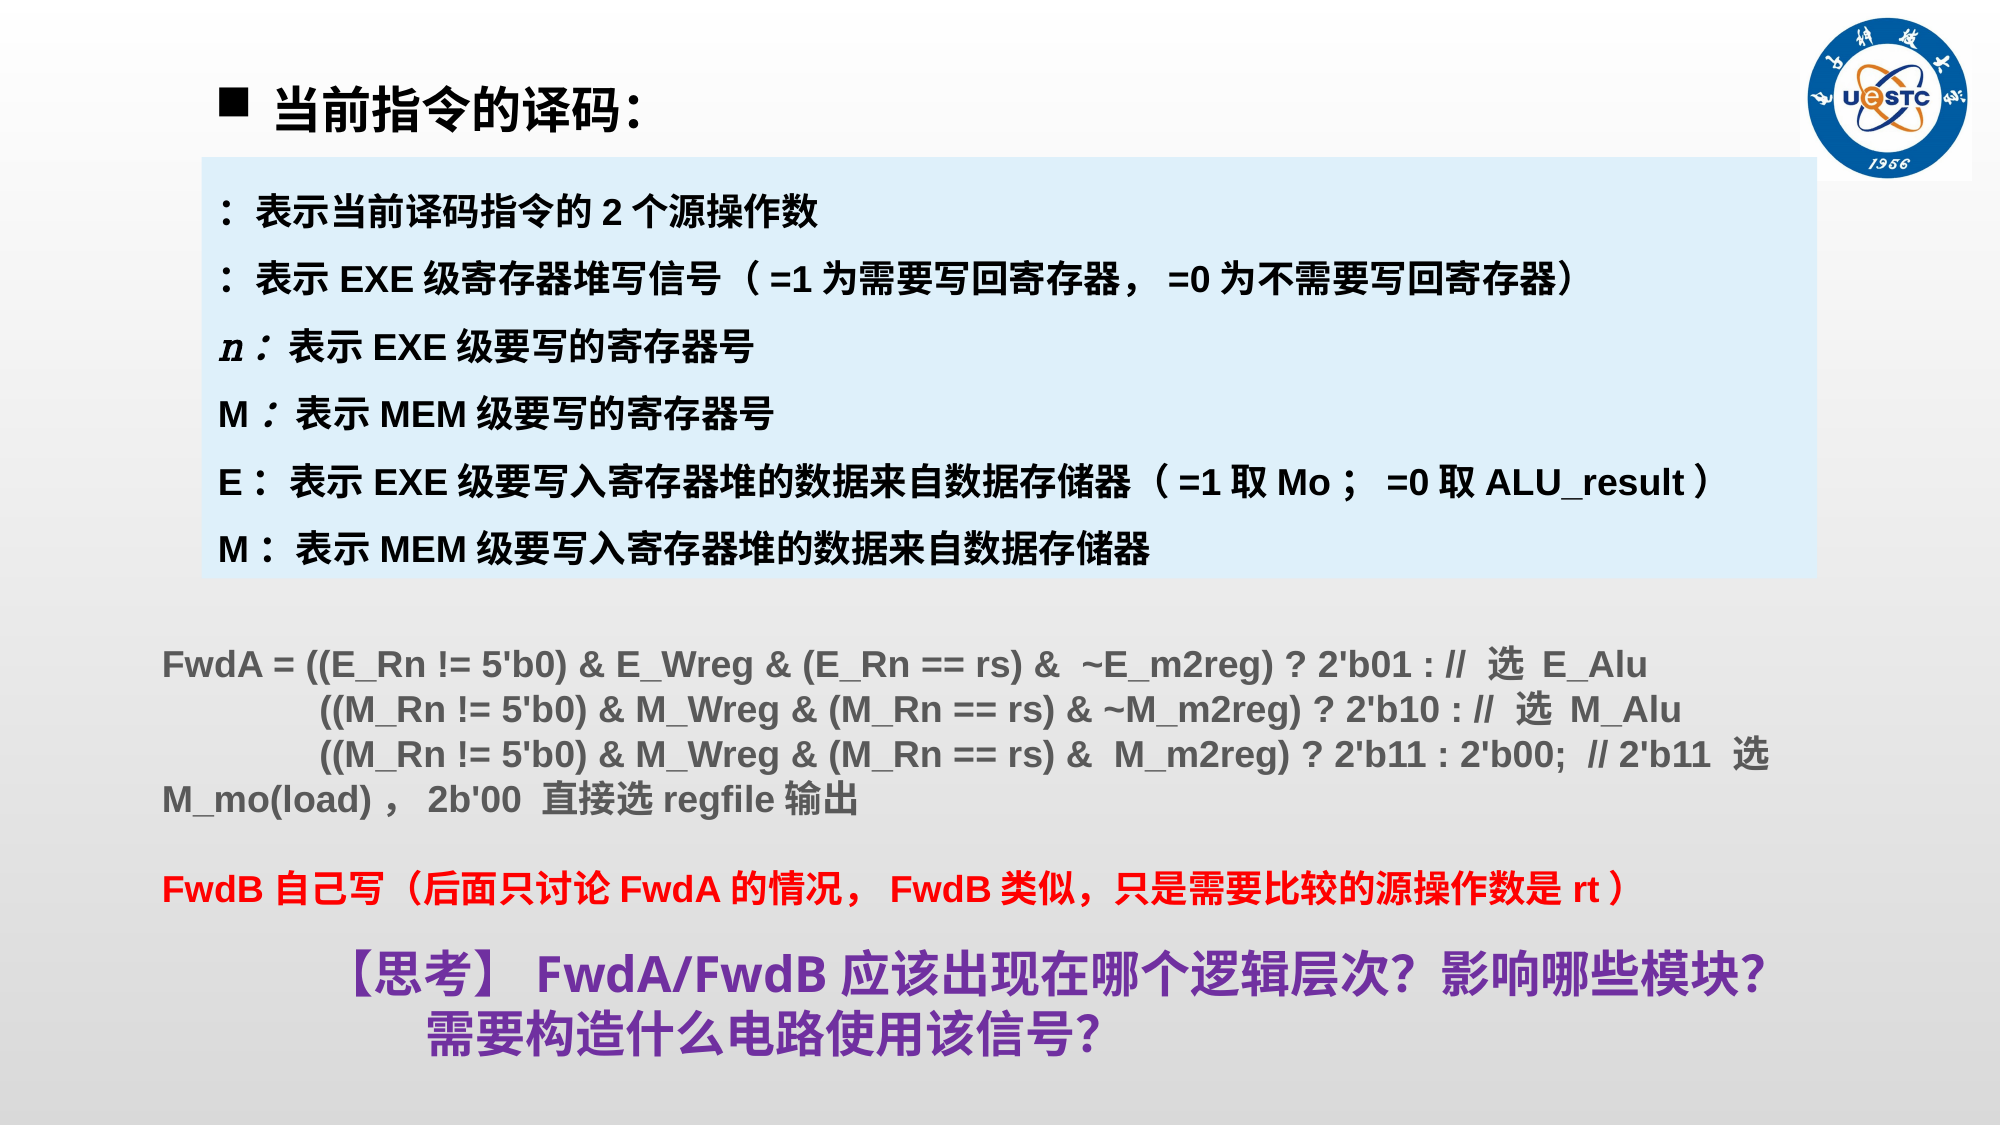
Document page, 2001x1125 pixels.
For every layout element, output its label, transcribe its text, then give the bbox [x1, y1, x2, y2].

text_box FwdA = ((E_Rn != 5'b0) & E_Wreg & (E_Rn == rs) & ~E_m2reg) ? 2'b01 : // 选 E_Alu ((M_Rn != 5'b0) & M_Wreg & (M_Rn == rs) & ~M_m2reg) ? 2'b10 : // 选 M_Alu ((M_Rn != 5'b0) & M_Wreg & (M_Rn == rs) & M_m2reg) ? 2'b11 : 2'b00; // 2'b11 选M_mo(load)，2b'00 直接选regfile输出 FwdB自己写（后面只讨论FwdA的情况，FwdB类似，只是需要比较的源操作数是rt） [147, 632, 1853, 963]
text_box 当前指令的译码： [198, 70, 807, 148]
text_box 【思考】FwdA/FwdB应该出现在哪个逻辑层次？影响哪些模块？ 需要构造什么电路使用该信号？ [308, 934, 1779, 1070]
picture [1800, 14, 1972, 181]
